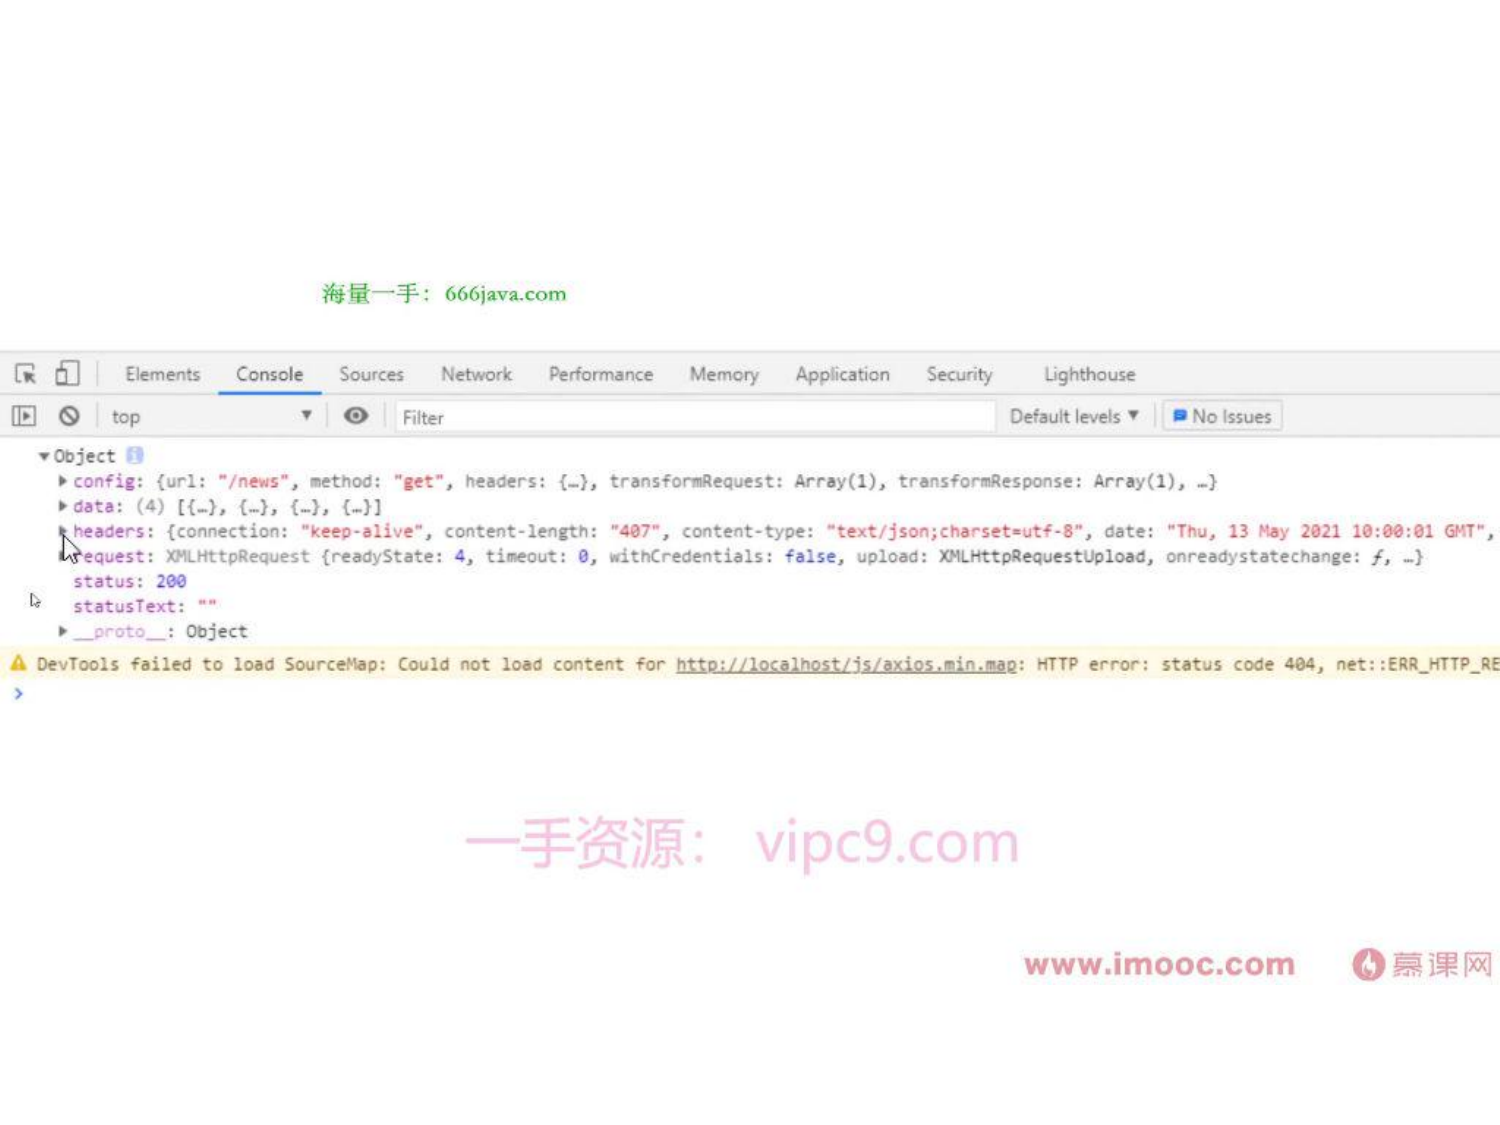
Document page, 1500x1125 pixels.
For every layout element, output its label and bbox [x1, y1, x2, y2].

picture [0, 140, 1500, 985]
